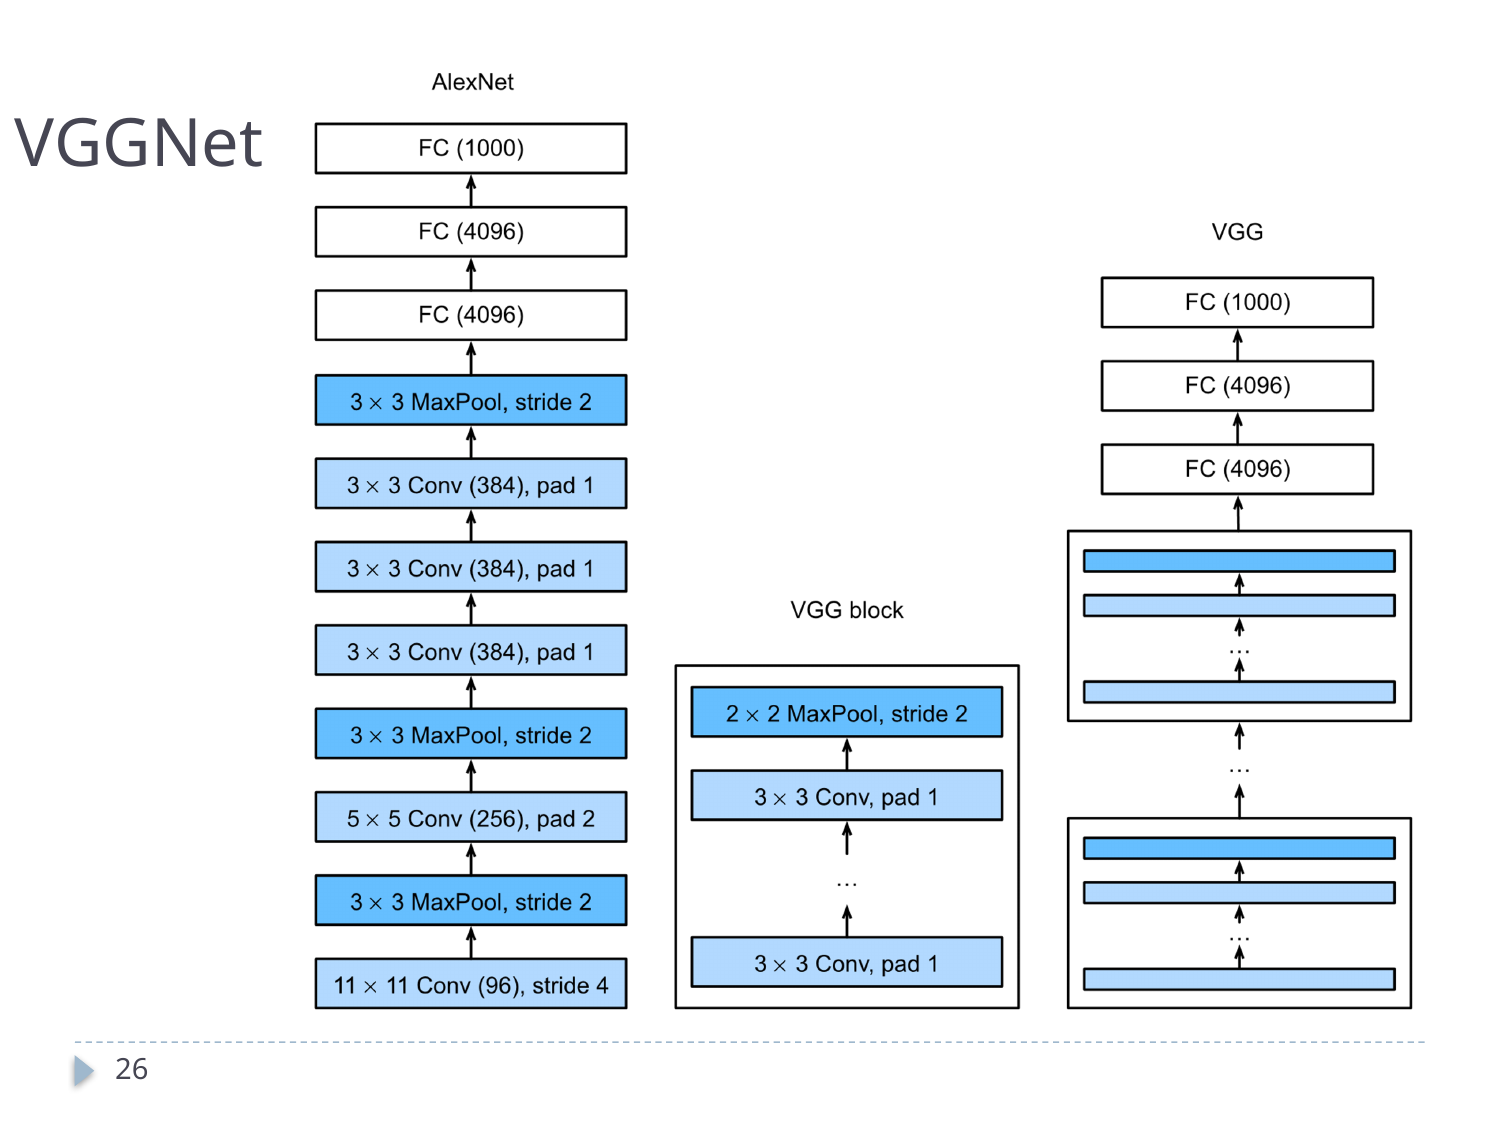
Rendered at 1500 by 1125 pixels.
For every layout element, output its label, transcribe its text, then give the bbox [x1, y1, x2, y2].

title VGGNet [0, 24, 1350, 188]
picture [312, 54, 1415, 1012]
slide_number 26 [100, 1042, 426, 1103]
